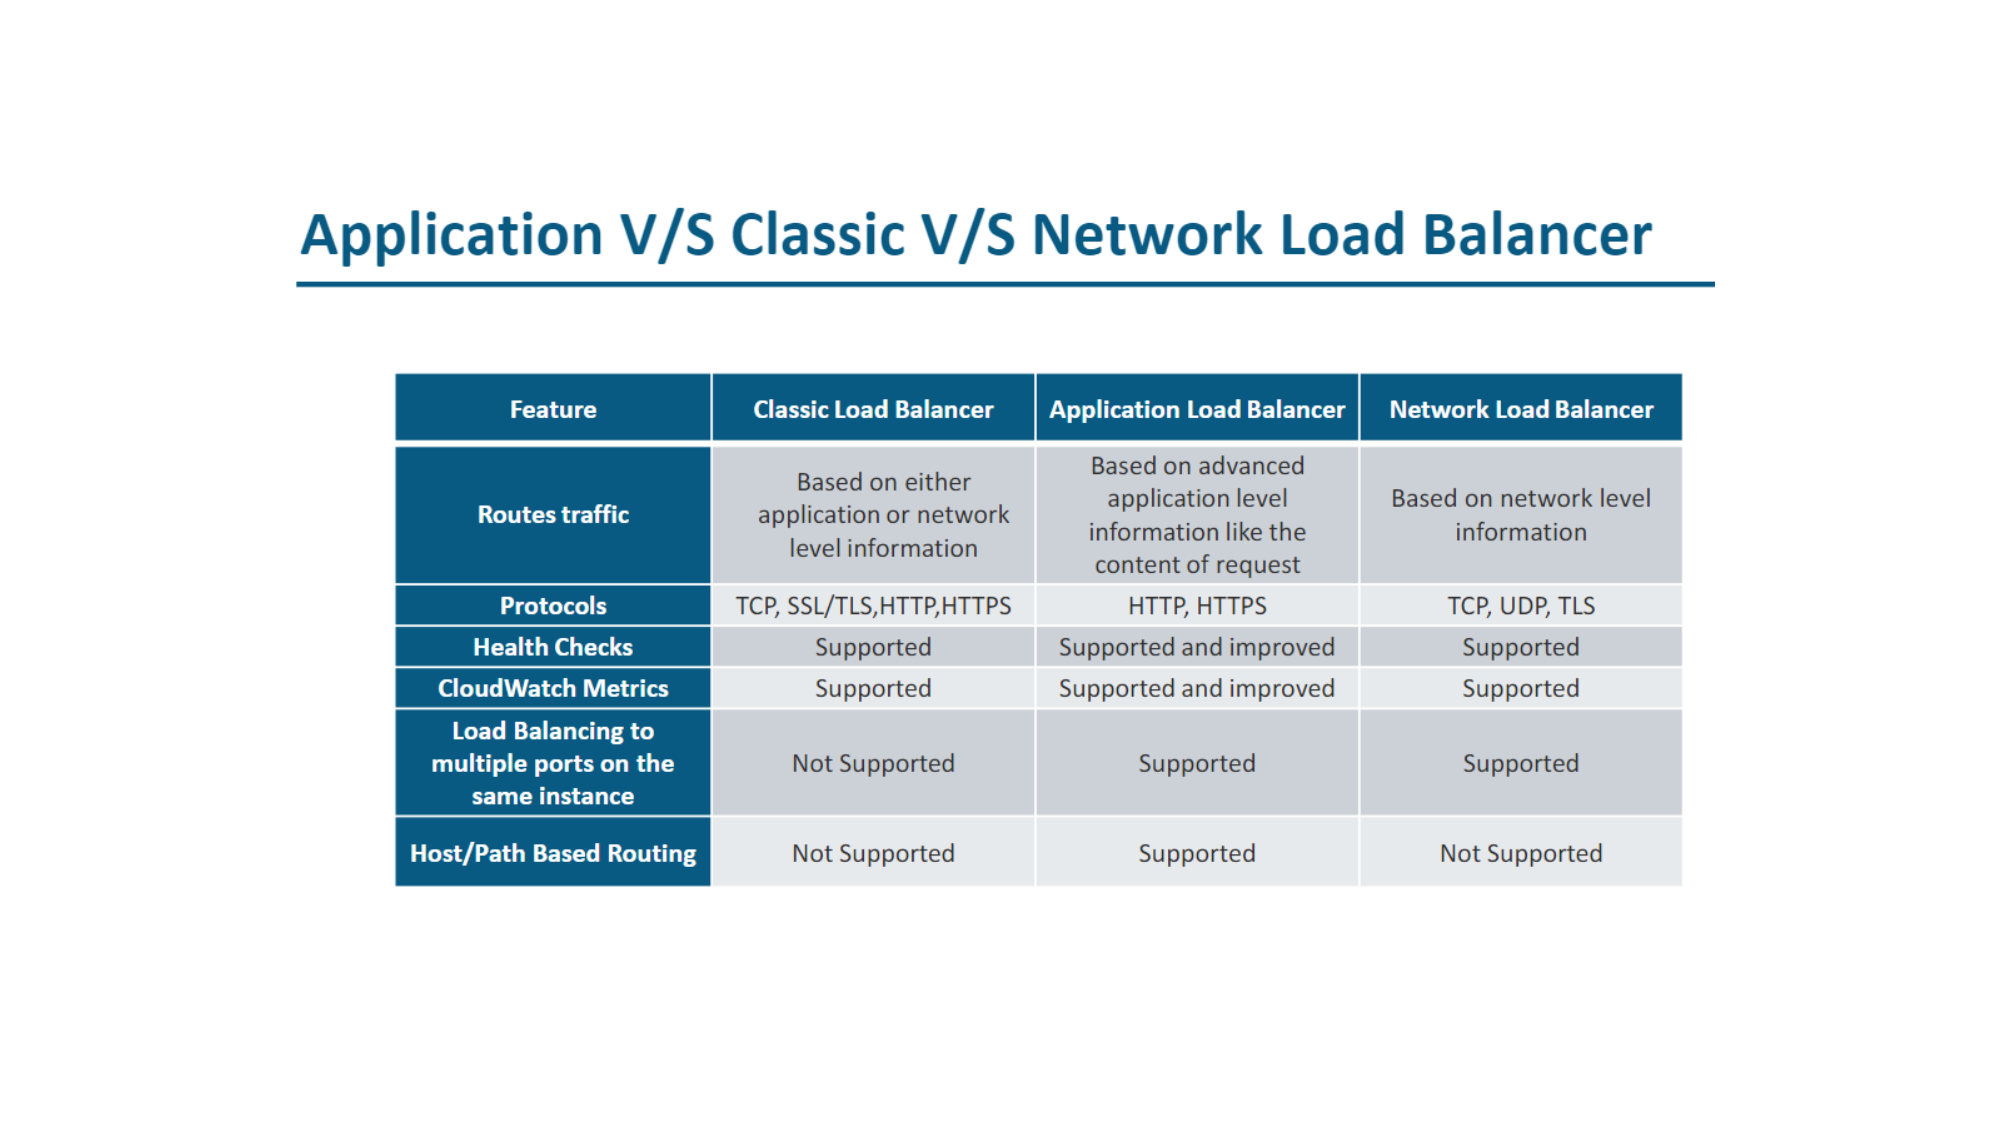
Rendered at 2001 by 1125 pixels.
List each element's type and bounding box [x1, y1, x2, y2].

picture [285, 172, 1715, 952]
